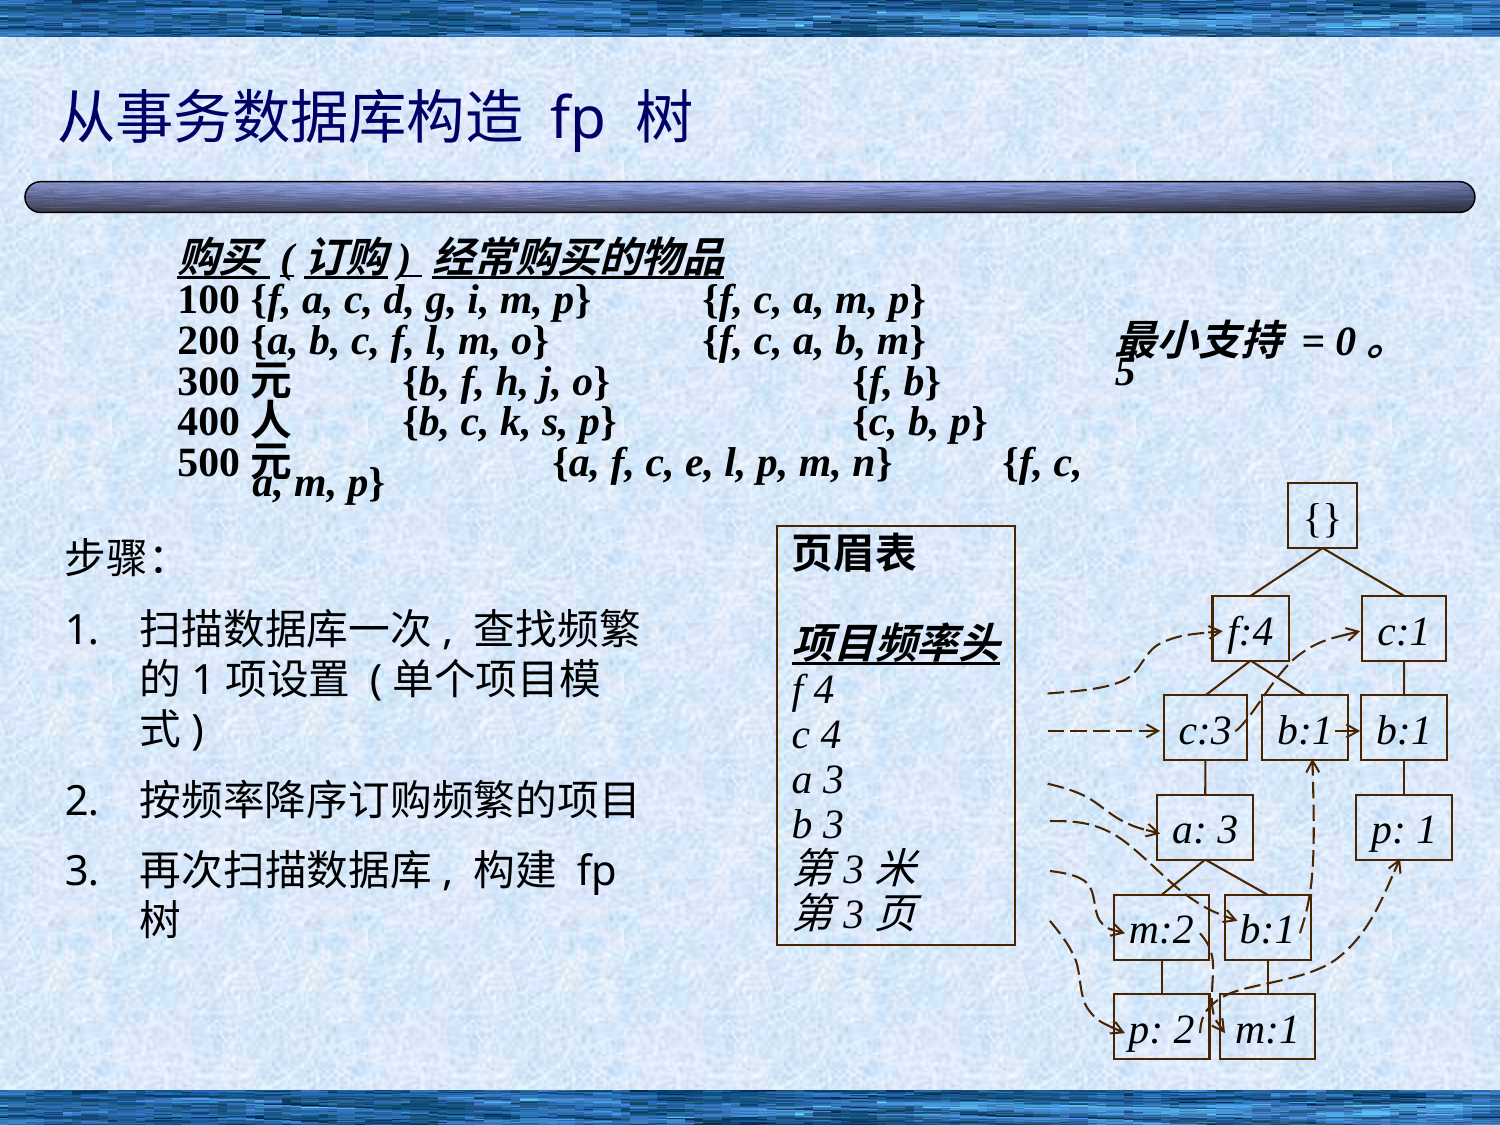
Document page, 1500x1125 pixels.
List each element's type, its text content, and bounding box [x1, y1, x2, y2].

text_box 步骤： 扫描数据库一次, 查找频繁的1项设置 (单个项目模式) 按频率降序订购频繁的项目 再次扫描数据库, 构建 fp 树 [50, 524, 675, 952]
text_box 购买 (订购) 经常购买的物品 100 {f, a, c, d, g, i, m, p} {f, c, a, m, p} 200 {a, b, c, f, l, m, o} {f, c, a, b, m} 300元 {b, f, h, j, o} {f, b} 400人 {b, c, k, s, p} {c, b, p} 500元 {a, f, c, e, l, p, m, n} {f, c, a, m, p} [162, 249, 1102, 508]
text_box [687, 482, 1449, 1062]
picture [0, 0, 1500, 1125]
title 从事务数据库构造 fp 树 [42, 59, 1500, 159]
text_box 最小支持 = 0。5 [1102, 324, 1444, 399]
